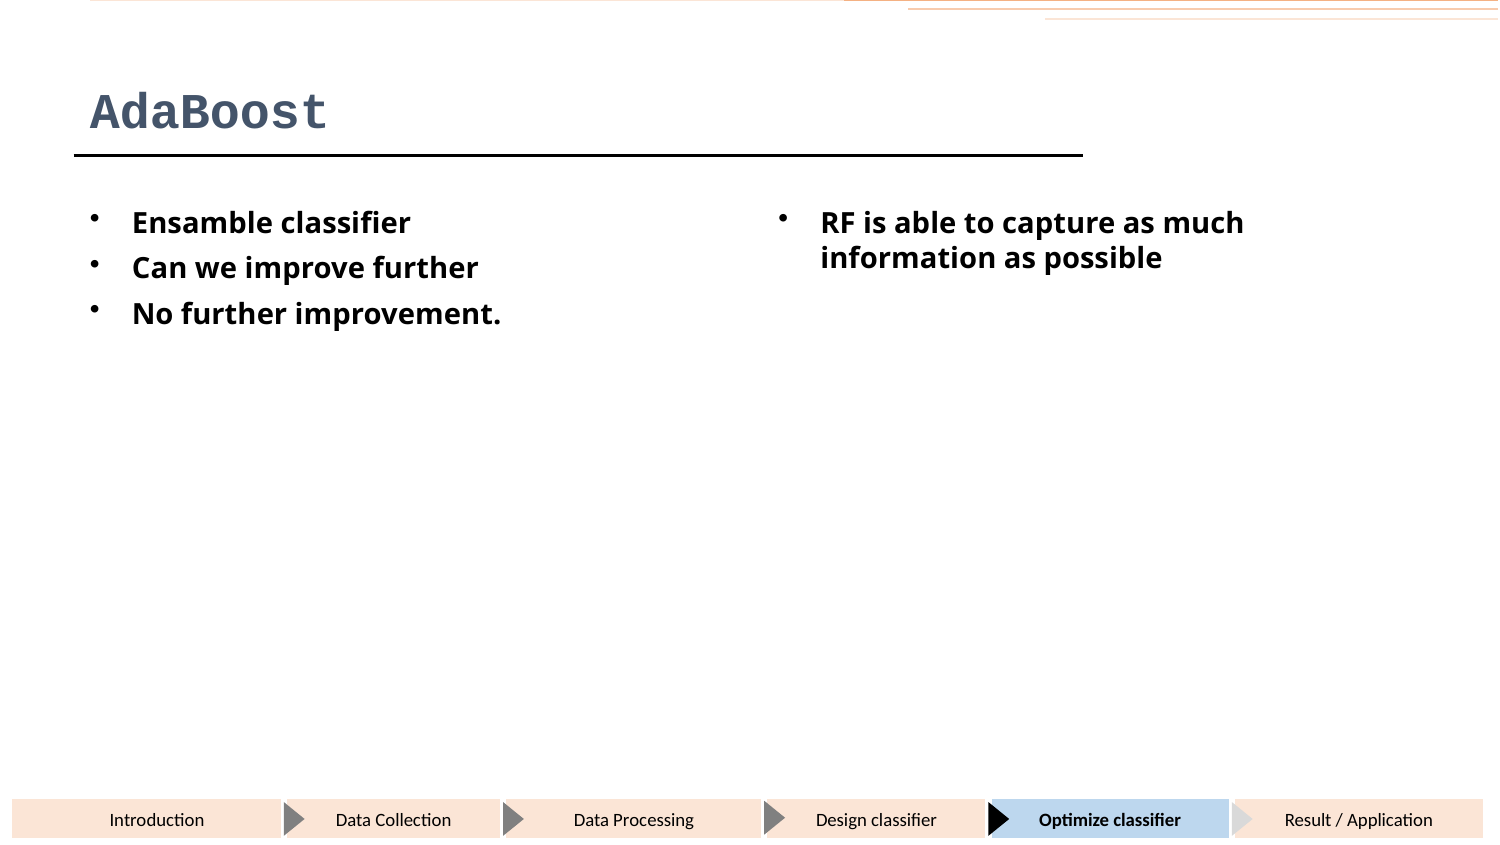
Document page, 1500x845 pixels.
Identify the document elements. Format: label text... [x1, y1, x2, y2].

title AdaBoost [74, 59, 1344, 158]
text_box Introduction [8, 795, 283, 842]
text_box [987, 799, 1011, 839]
text_box [1230, 799, 1255, 839]
list RF is able to capture as much information as possible [763, 196, 1426, 755]
text_box Result / Application [1231, 795, 1487, 842]
text_box Design classifier [763, 795, 987, 842]
text_box Data Collection [283, 795, 502, 842]
text_box [282, 799, 307, 839]
list Ensamble classifier Can we improve further No further improvement. [74, 196, 737, 755]
text_box Data Processing [502, 795, 763, 842]
text_box [501, 799, 526, 839]
text_box Optimize classifier [987, 795, 1231, 842]
text_box [763, 798, 787, 837]
